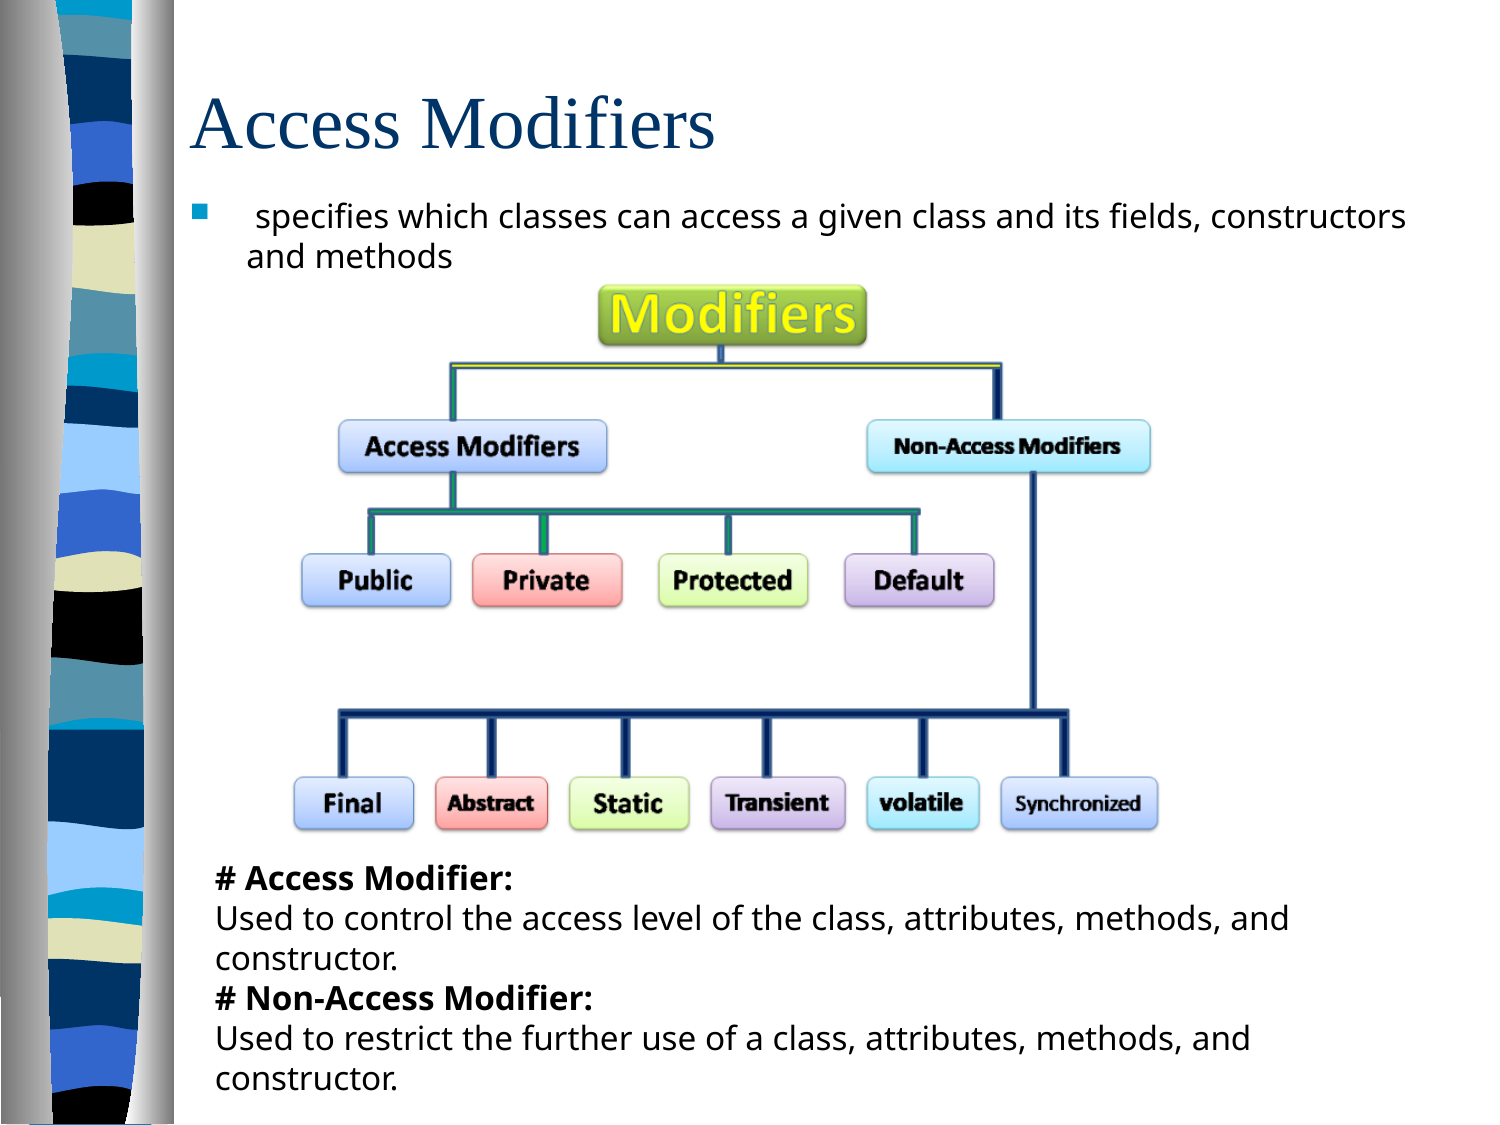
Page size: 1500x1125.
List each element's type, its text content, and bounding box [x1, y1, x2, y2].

text_box # Access Modifier: Used to control the access level of the class, attributes, methods, and constructor. # Non-Access Modifier: Used to restrict the further use of a class, attributes, methods, and constructor. [200, 849, 1425, 1125]
list specifies which classes can access a given class and its fields, constructors and methods [174, 187, 1451, 301]
title Access Modifiers [174, 24, 1451, 187]
picture [287, 281, 1163, 838]
